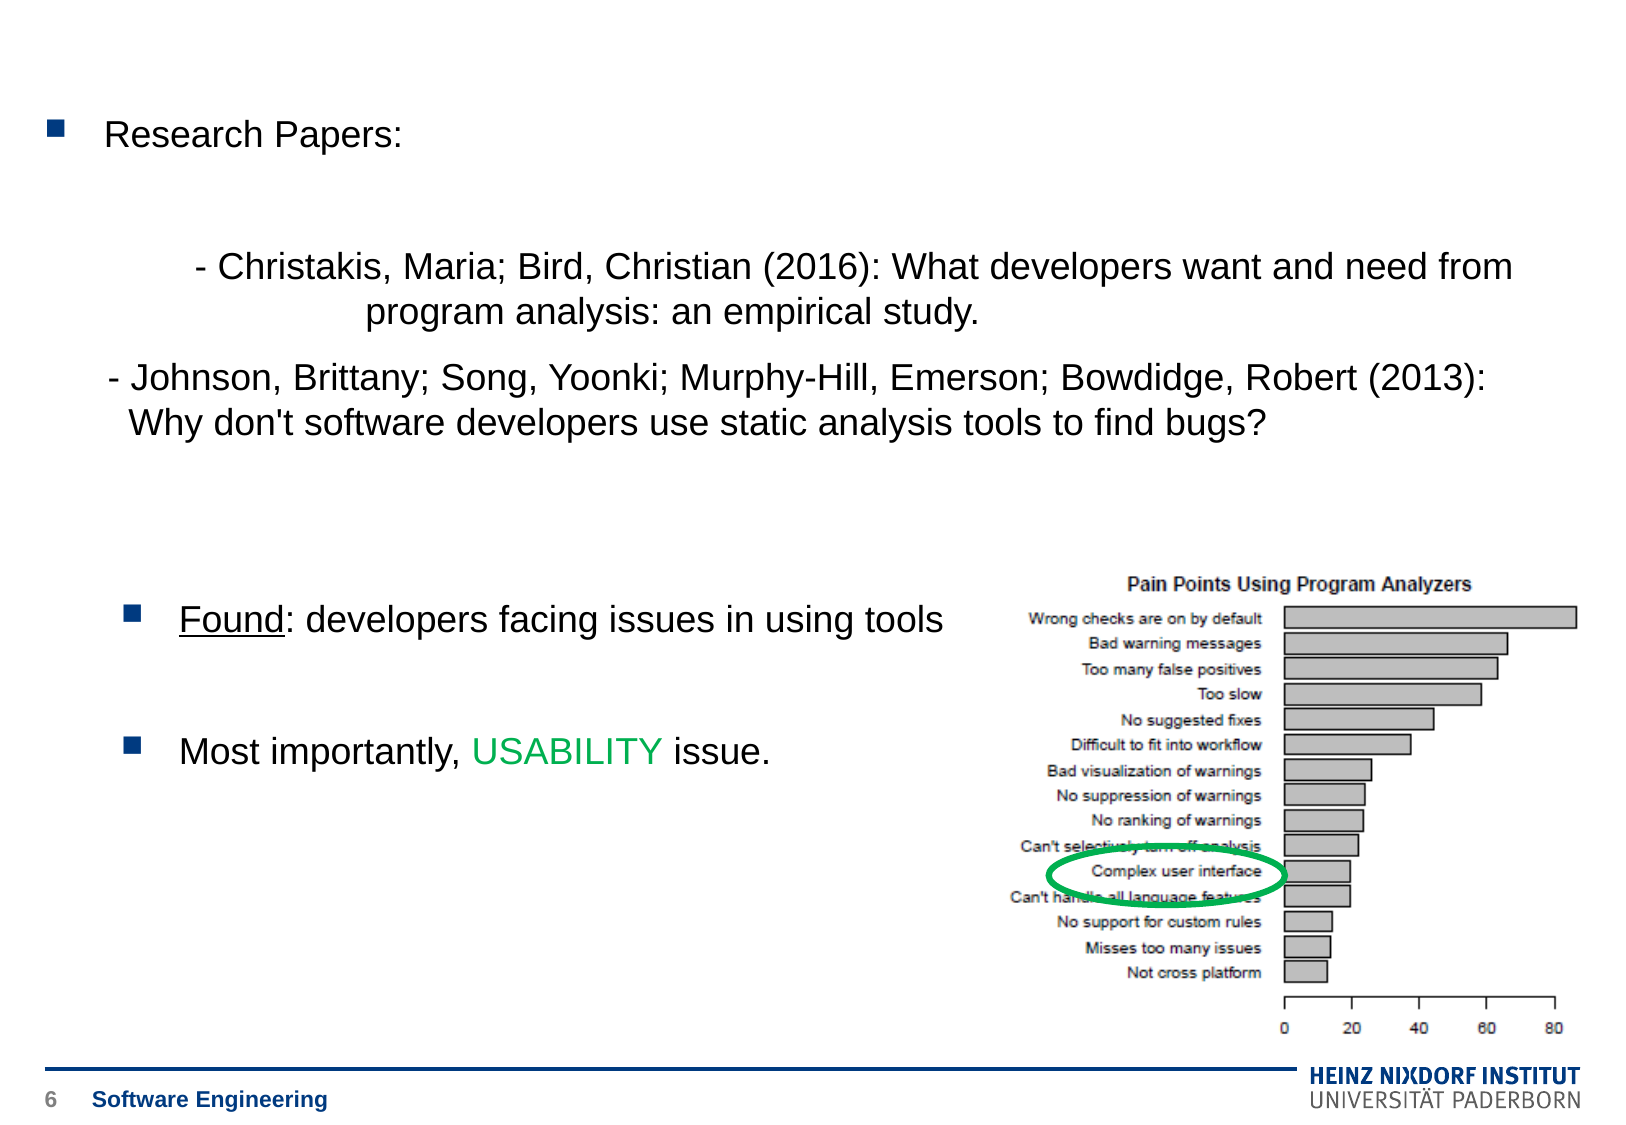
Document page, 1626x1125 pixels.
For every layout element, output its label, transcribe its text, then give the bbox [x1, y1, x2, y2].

slide_number 6 [44, 1079, 91, 1118]
footer Software Engineering [91, 1079, 915, 1118]
picture [981, 562, 1625, 1057]
list Research Papers: - Christakis, Maria; Bird, Christian (2016): What developers want and need from program analysis: an empirical study. - Johnson, Brittany; Song, Yoonki; Murphy-Hill, Emerson; Bowdidge, Robert (2013): Why don't software developers use static analysis tools to find bugs? Found: developers facing issues in using tools Most importantly, USABILITY issue. [44, 36, 1581, 876]
